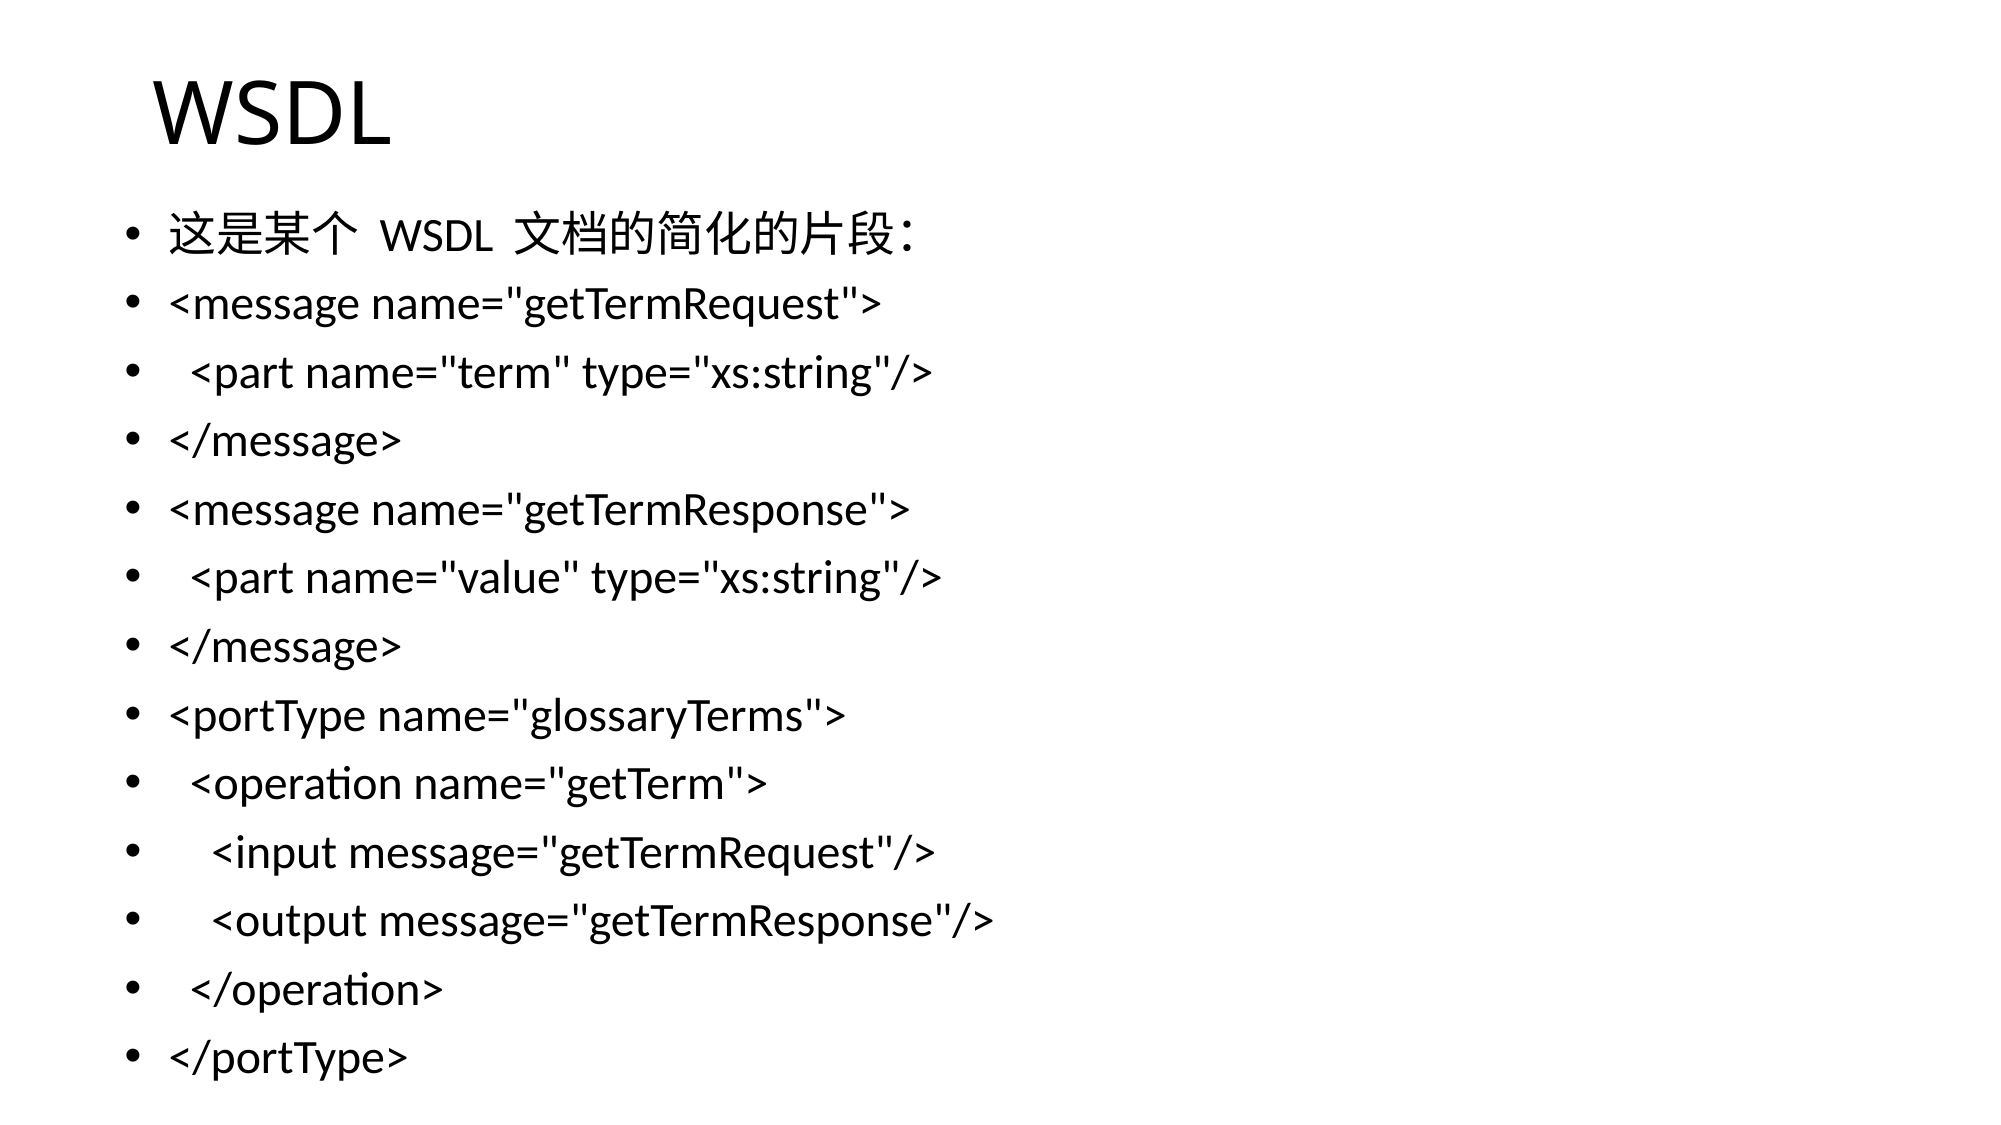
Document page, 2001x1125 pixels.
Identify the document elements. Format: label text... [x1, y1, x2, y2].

list 这是某个 WSDL 文档的简化的片段： <message name="getTermRequest"> <part name="term" type="xs:string"/> </message> <message name="getTermResponse"> <part name="value" type="xs:string"/> </message> <portType name="glossaryTerms"> <operation name="getTerm"> <input message="getTermRequest"/> <output message="getTermResponse"/> </operation> </portType> [109, 202, 1835, 1096]
title WSDL [137, 59, 1863, 278]
